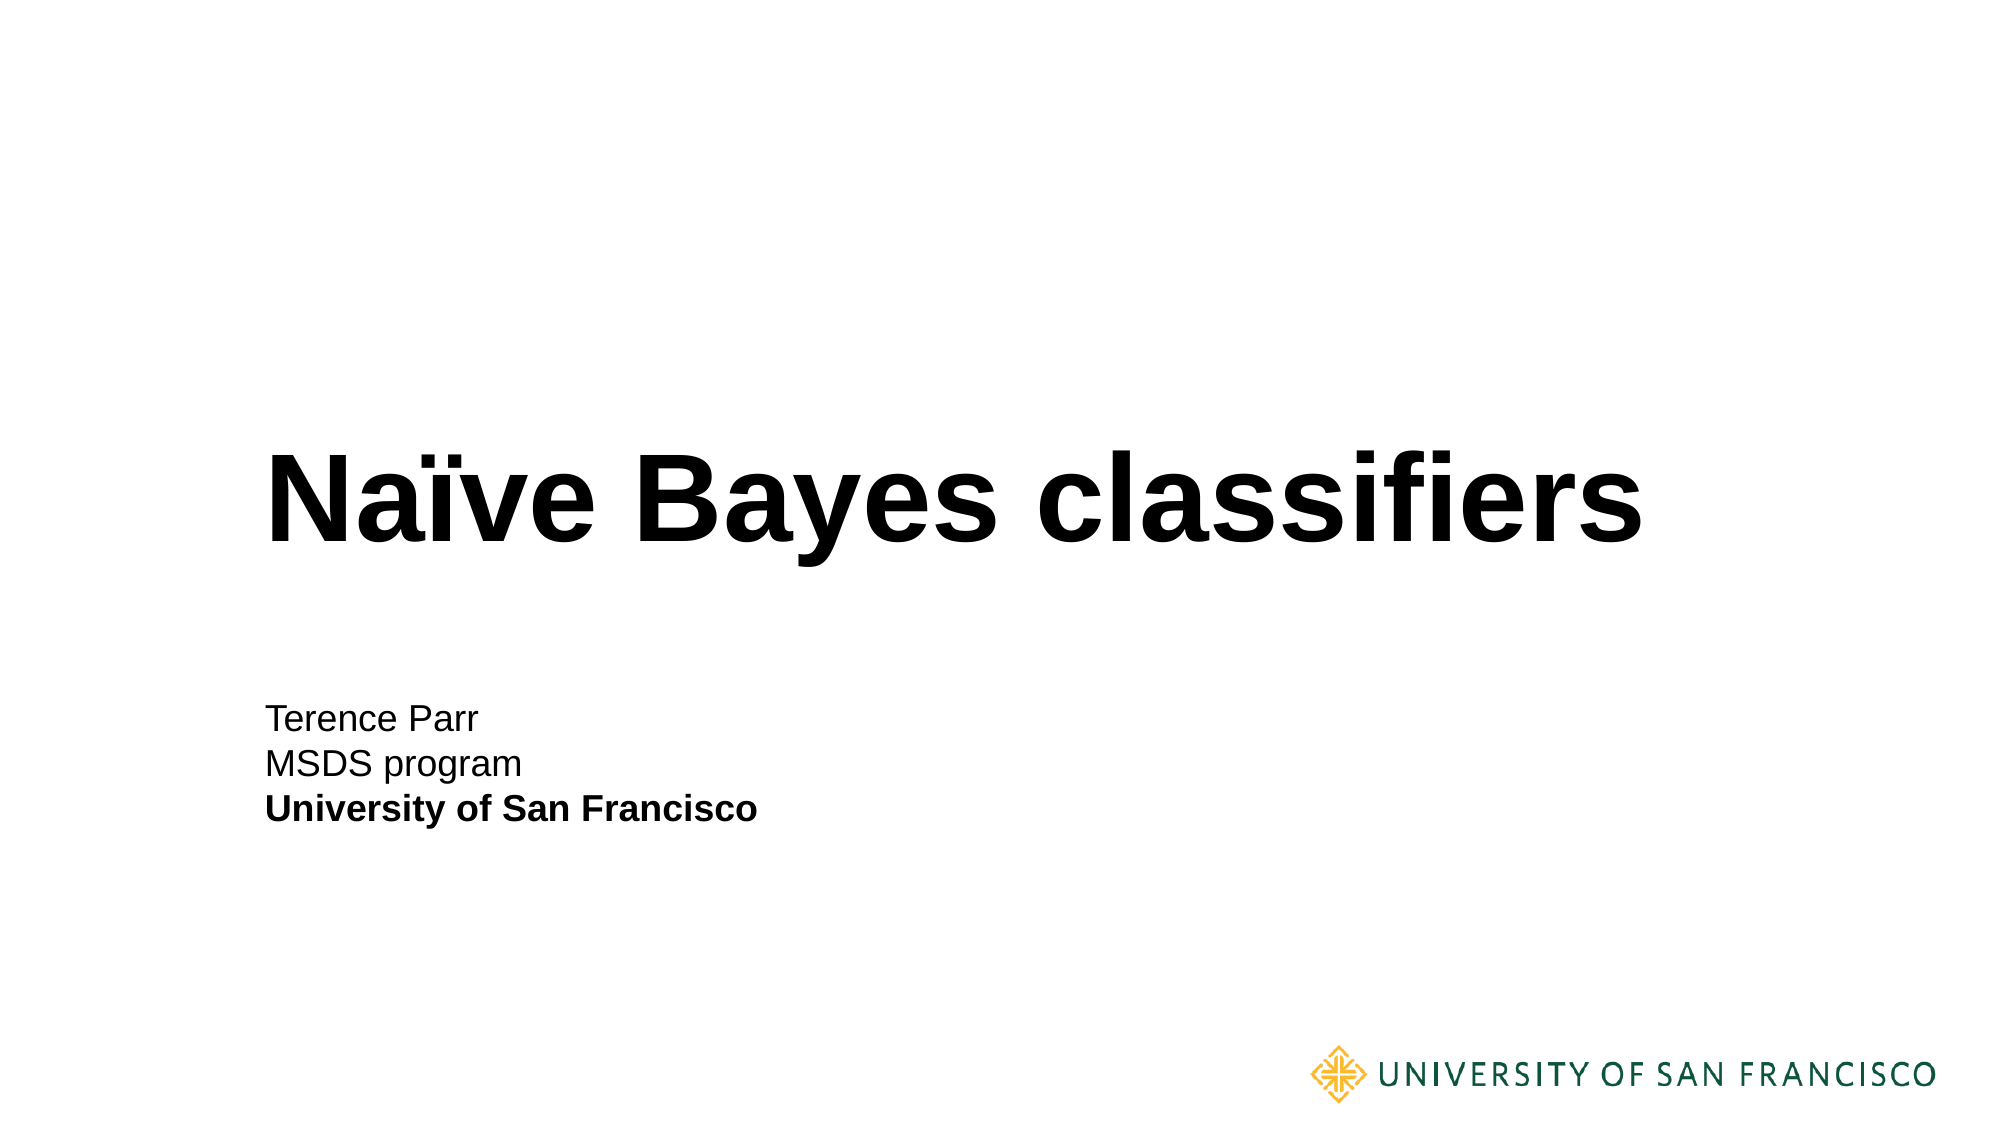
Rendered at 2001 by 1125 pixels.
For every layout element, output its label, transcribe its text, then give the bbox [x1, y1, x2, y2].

title Naïve Bayes classifiers [249, 184, 1750, 576]
text_box Terence Parr MSDS program University of San Francisco [249, 686, 1250, 836]
